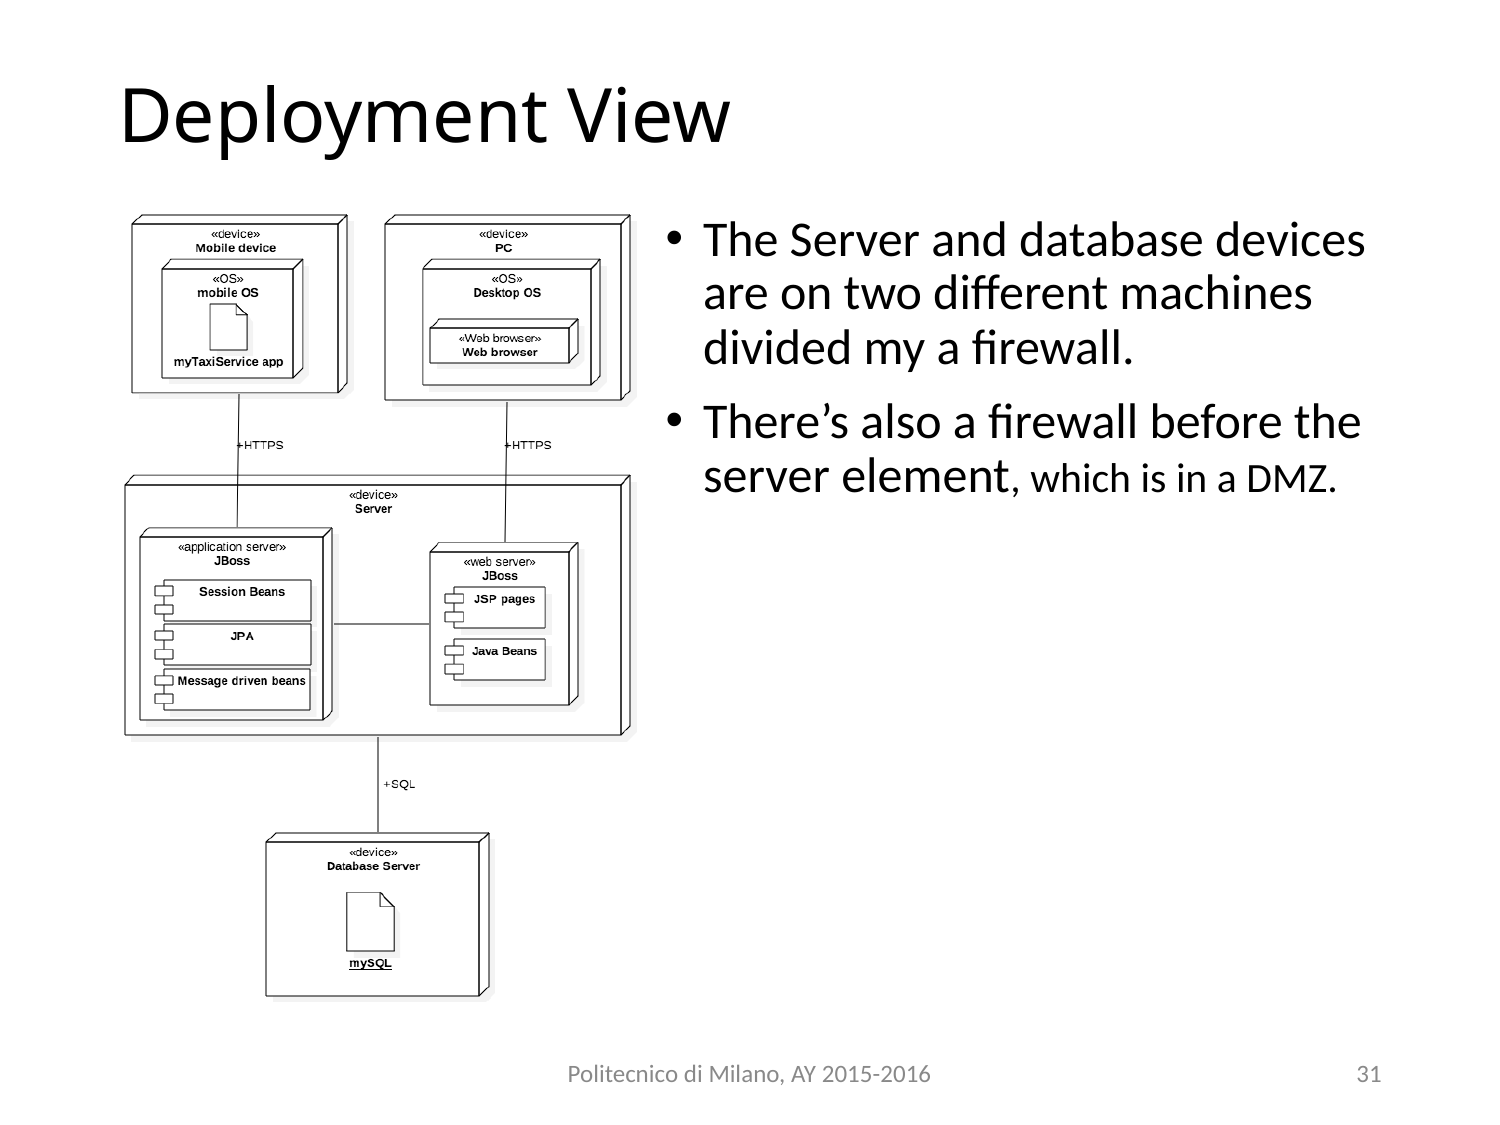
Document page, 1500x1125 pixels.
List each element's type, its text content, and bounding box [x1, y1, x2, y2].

text_box Politecnico di Milano, AY 2015-2016 [496, 1042, 1003, 1103]
slide_number 31 [1059, 1042, 1397, 1103]
title Deployment View [103, 59, 1397, 176]
list The Server and database devices are on two different machines divided my a firewall. There’s also a firewall before the server element, which is in a DMZ. [651, 205, 1397, 1014]
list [103, 205, 651, 1014]
